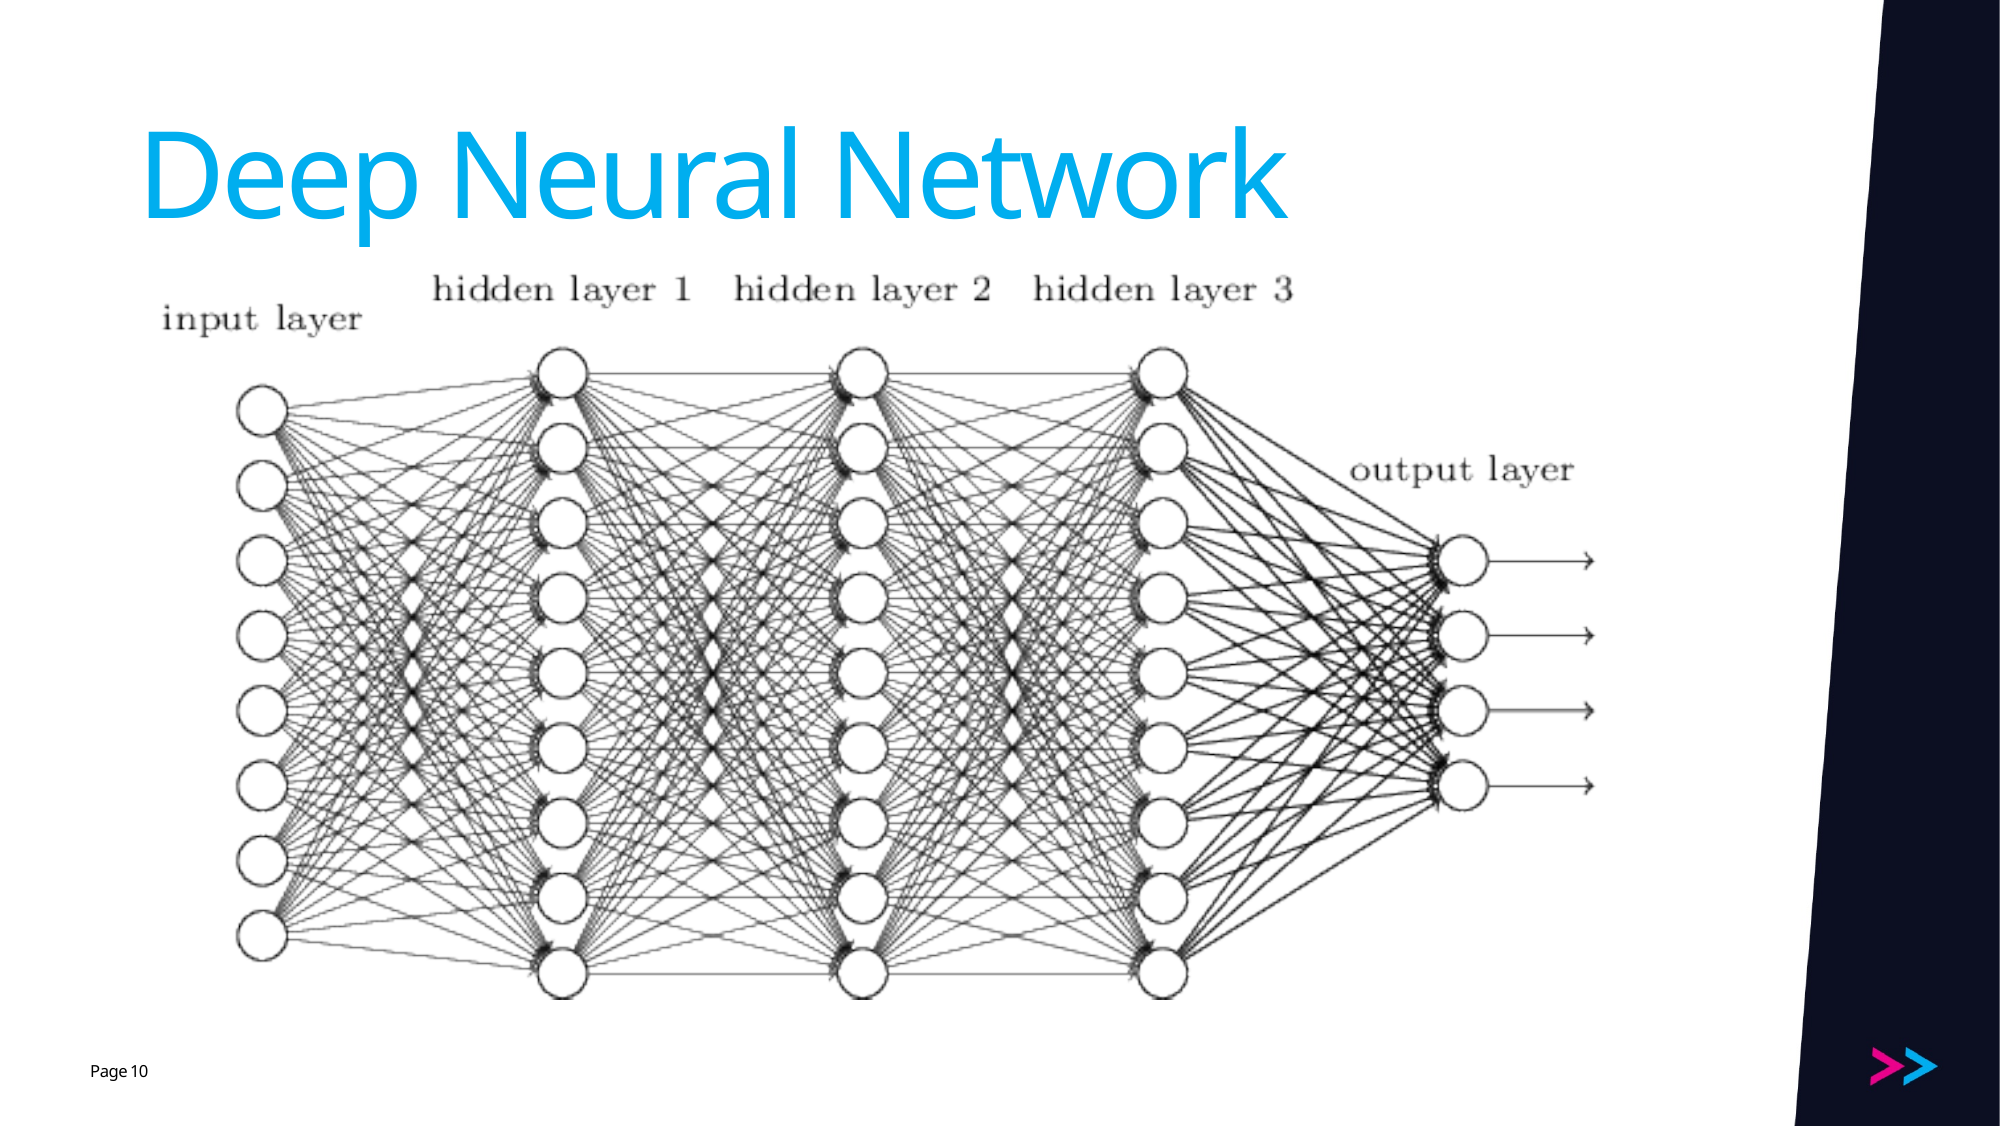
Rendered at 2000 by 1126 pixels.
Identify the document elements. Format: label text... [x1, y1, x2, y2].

slide_number 10 [130, 1061, 166, 1113]
title Deep Neural Network [137, 54, 1786, 243]
picture [0, 0, 2000, 1126]
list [149, 262, 1631, 1001]
